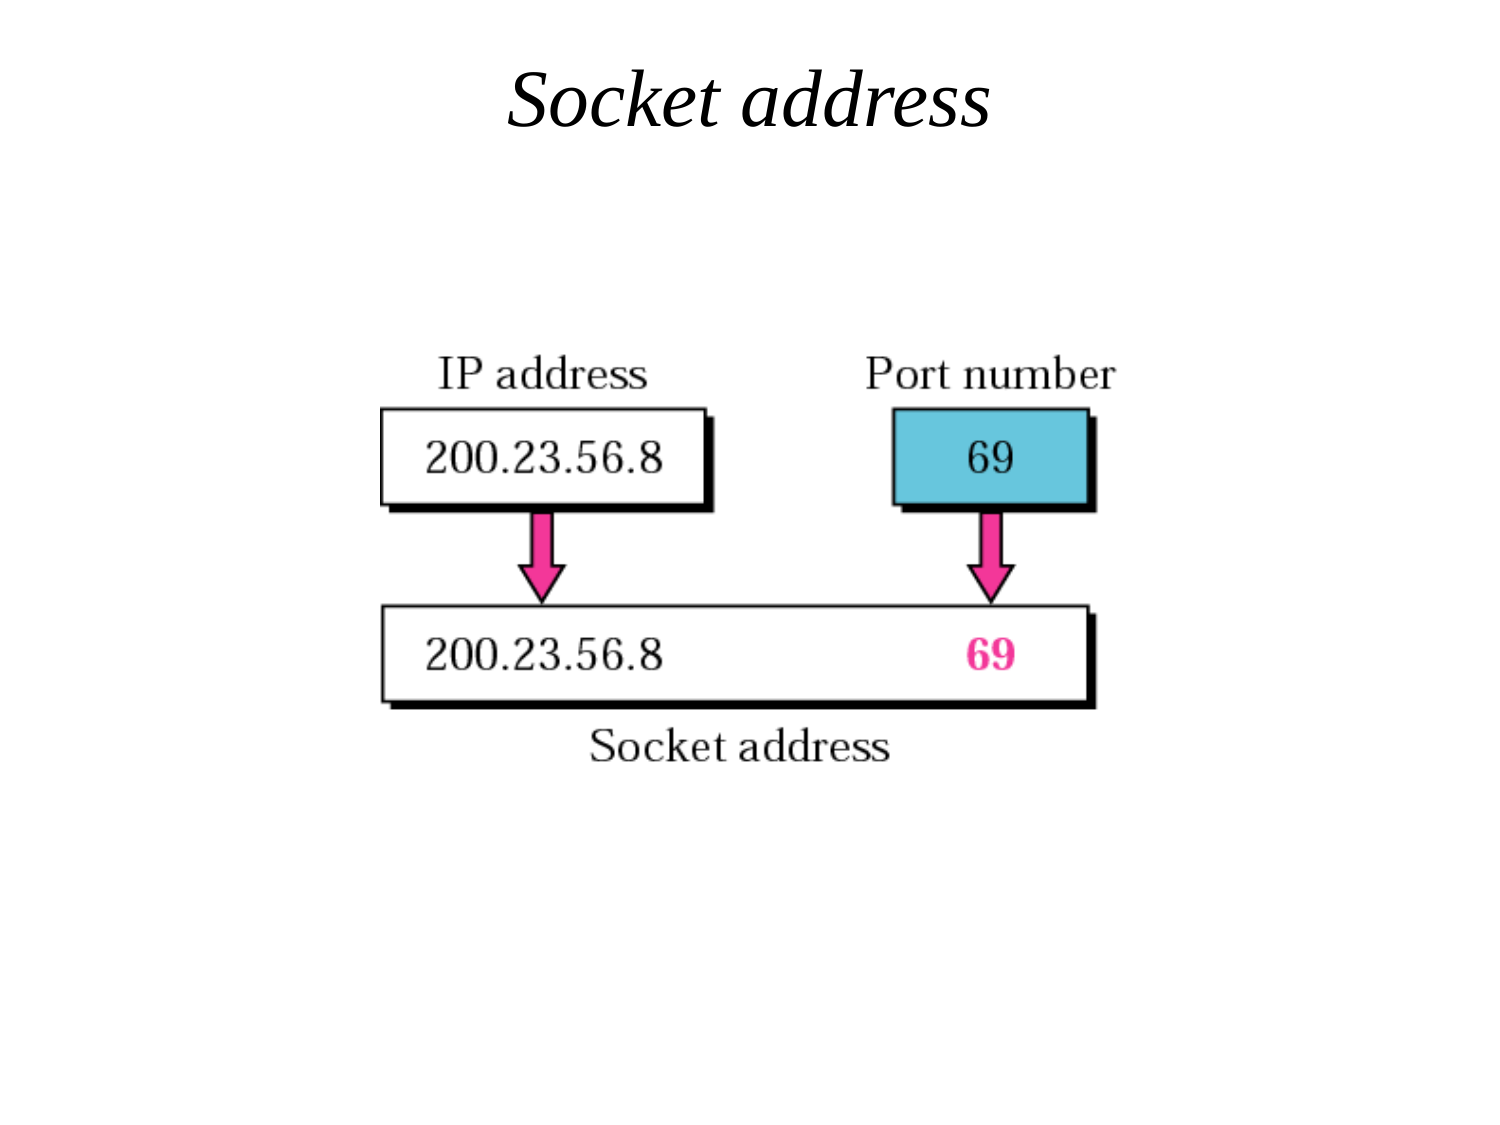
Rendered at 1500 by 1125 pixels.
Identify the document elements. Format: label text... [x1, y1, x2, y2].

title Socket address [112, 37, 1388, 151]
picture [380, 348, 1119, 777]
